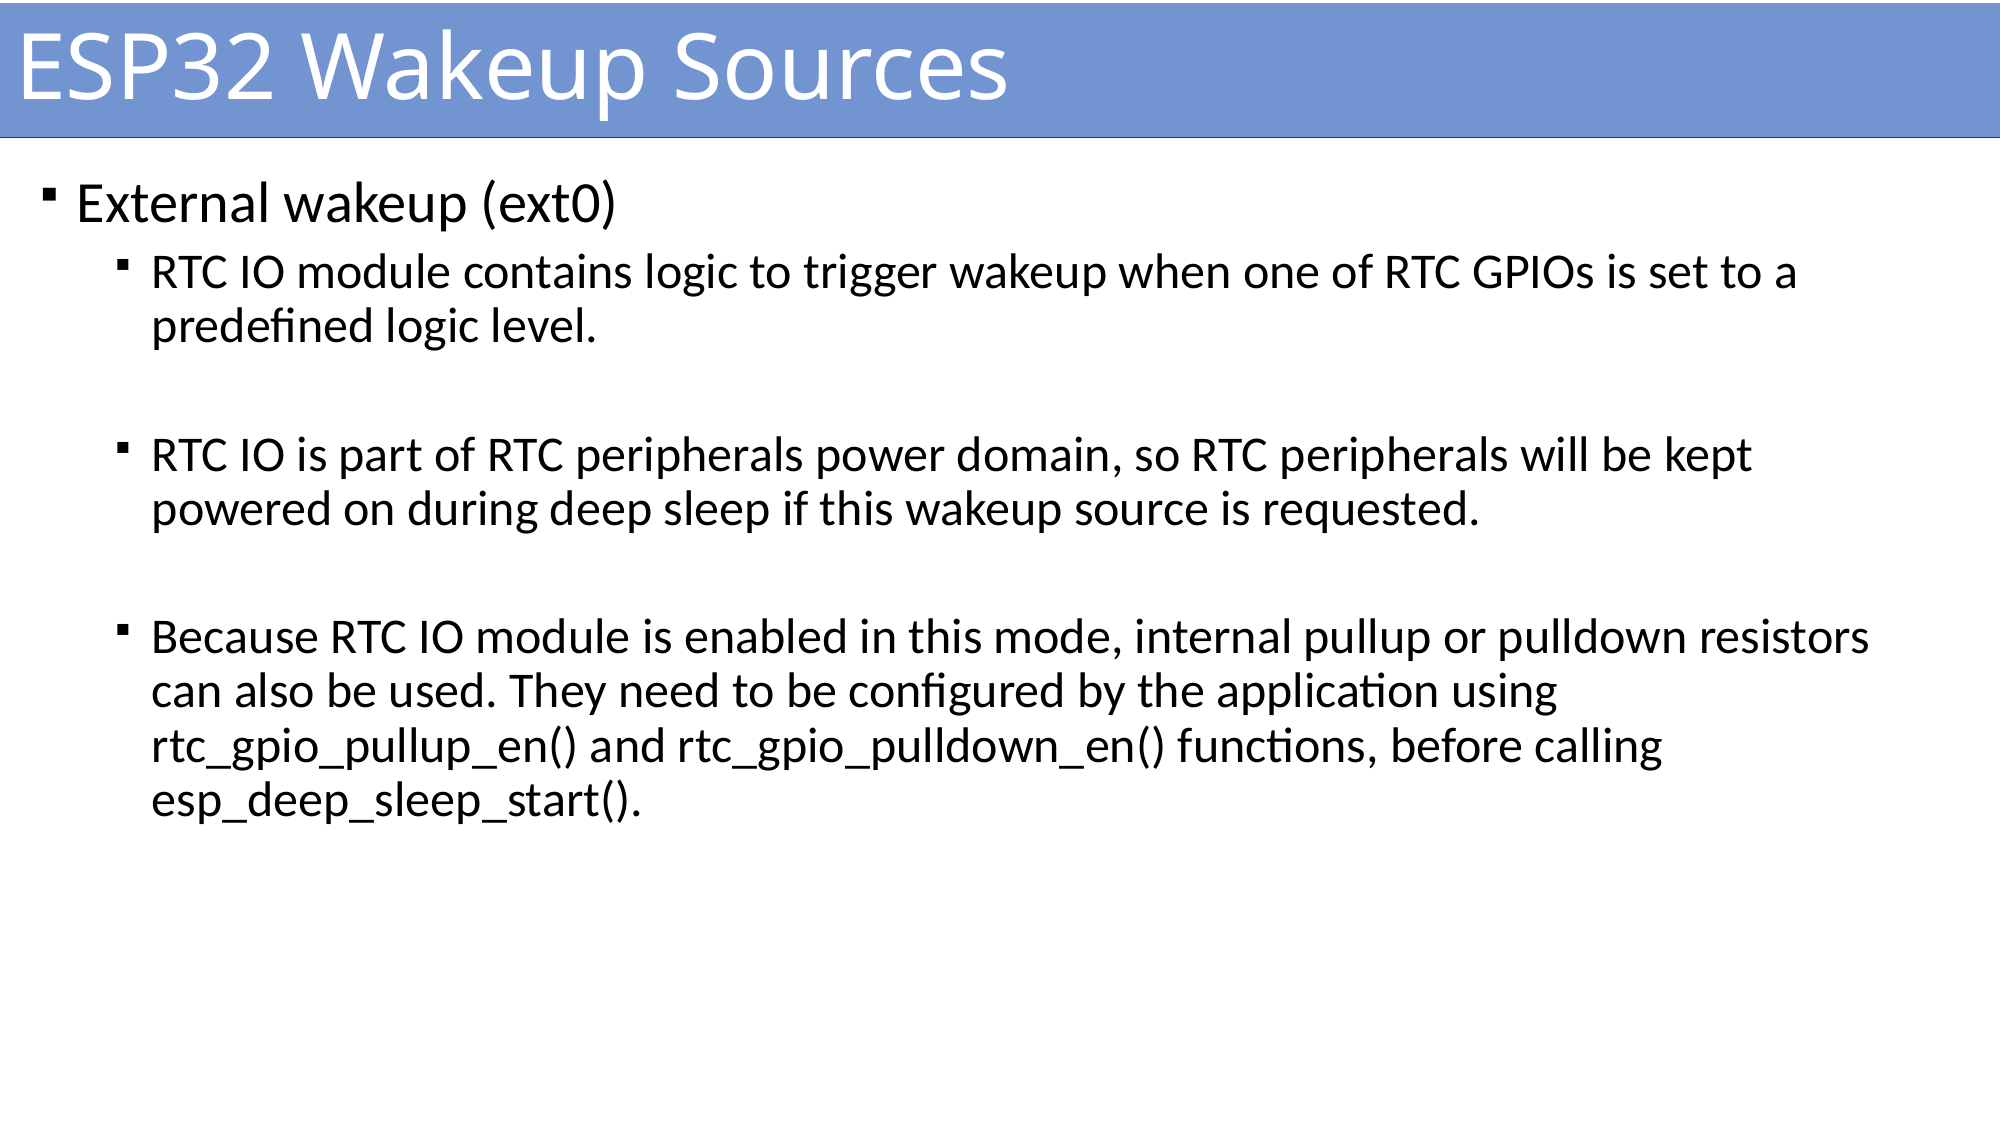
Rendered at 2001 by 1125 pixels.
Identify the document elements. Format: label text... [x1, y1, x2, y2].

title ESP32 Wakeup Sources [0, 3, 2000, 138]
text_box External wakeup (ext0) RTC IO module contains logic to trigger wakeup when one of RTC GPIOs is set to a predefined logic level. RTC IO is part of RTC peripherals power domain, so RTC peripherals will be kept powered on during deep sleep if this wakeup source is requested. Because RTC IO module is enabled in this mode, internal pullup or pulldown resistors can also be used. They need to be configured by the application using rtc_gpio_pullup_en() and rtc_gpio_pulldown_en() functions, before calling esp_deep_sleep_start(). [24, 164, 1941, 1024]
